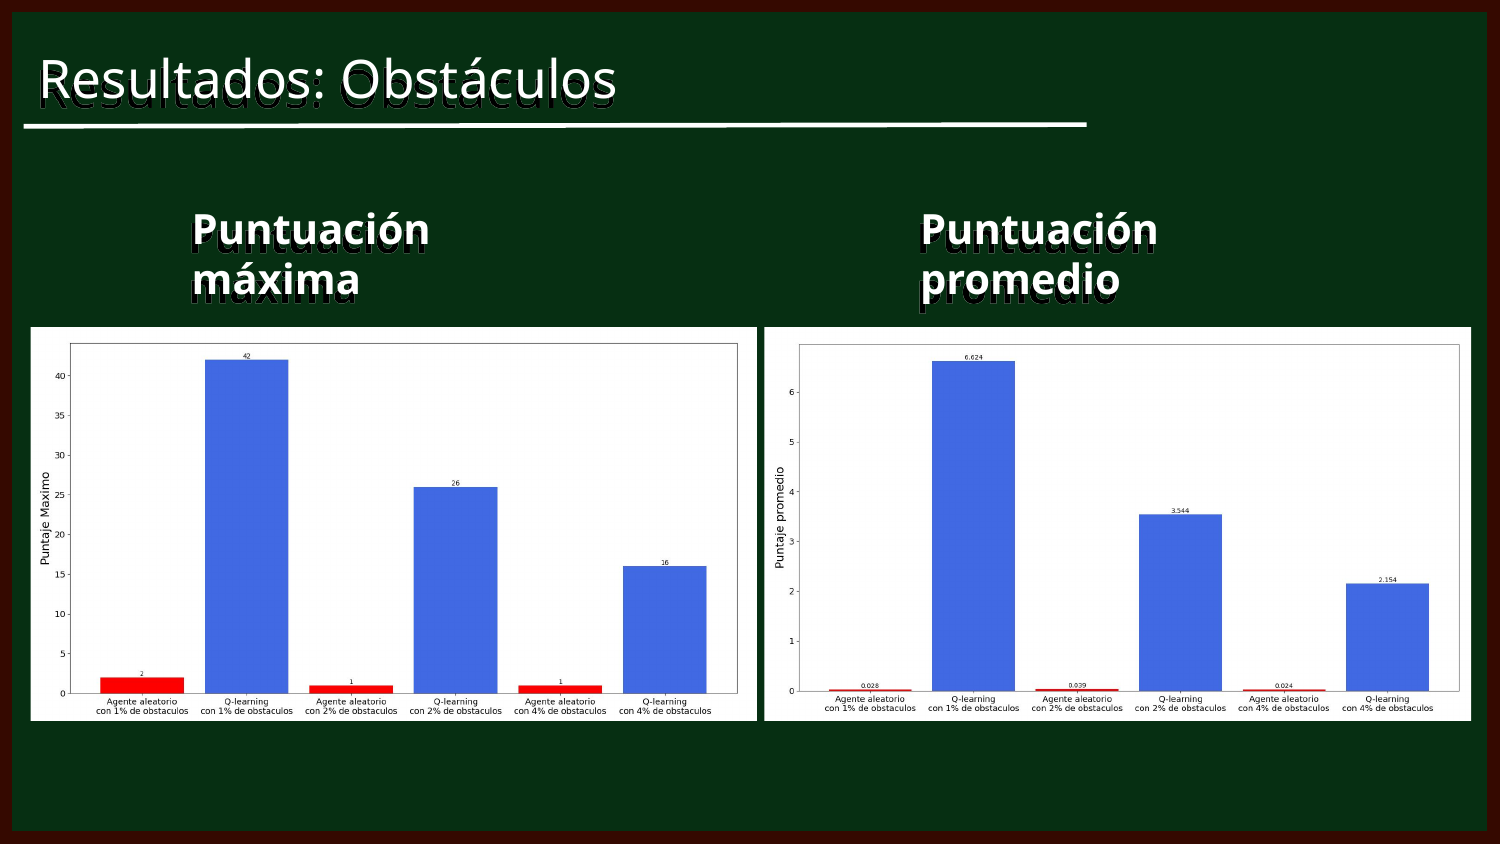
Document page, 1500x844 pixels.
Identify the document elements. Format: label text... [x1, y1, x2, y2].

picture [764, 327, 1472, 721]
text_box Puntuación máxima [176, 187, 611, 257]
text_box [0, 0, 1500, 844]
picture [30, 327, 758, 721]
text_box Puntuación promedio [904, 187, 1385, 257]
title Resultados: Obstáculos [23, 30, 1422, 125]
